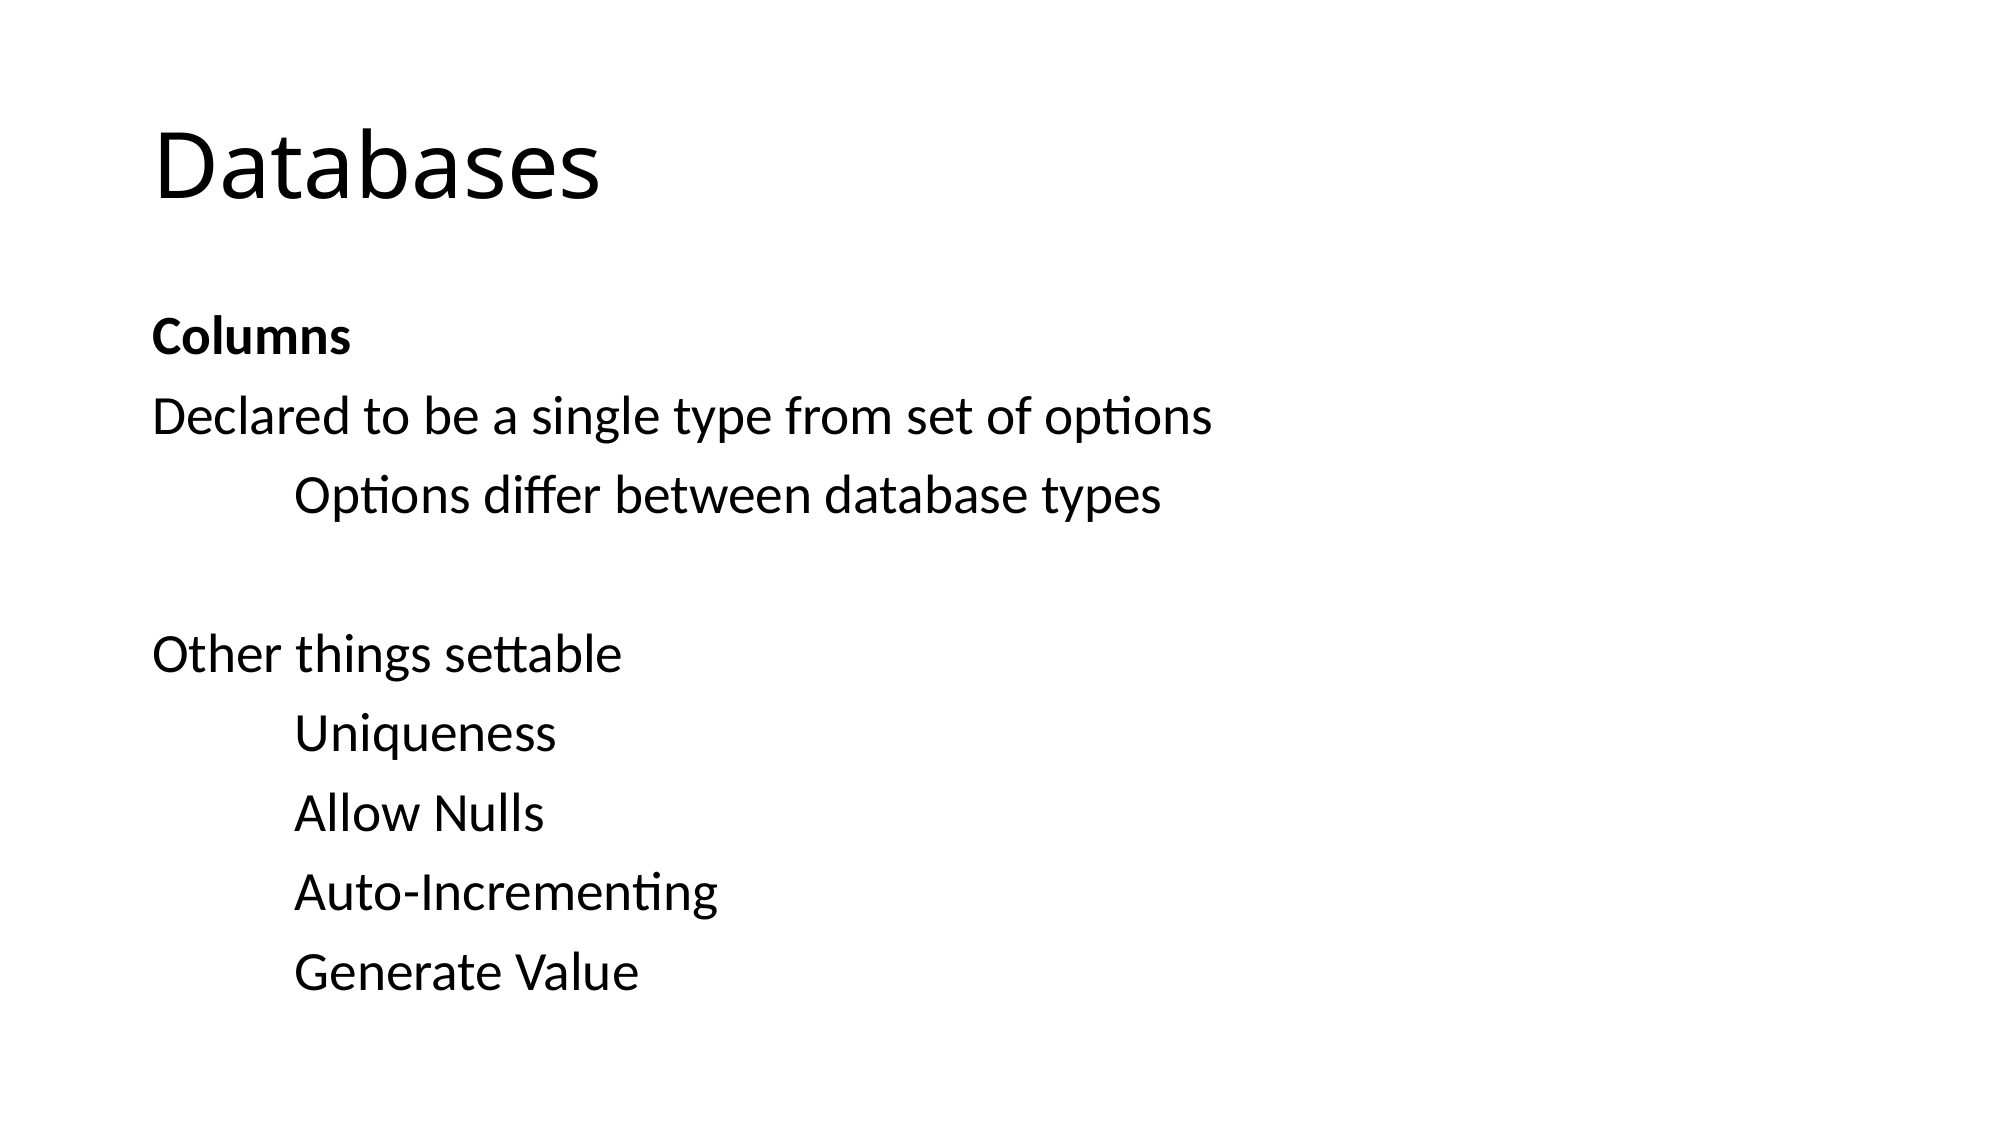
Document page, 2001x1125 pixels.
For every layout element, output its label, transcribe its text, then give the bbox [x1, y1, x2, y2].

title Databases [137, 59, 1863, 278]
list Columns Declared to be a single type from set of options Options differ between database types Other things settable Uniqueness Allow Nulls Auto-Incrementing Generate Value [137, 299, 1863, 1014]
